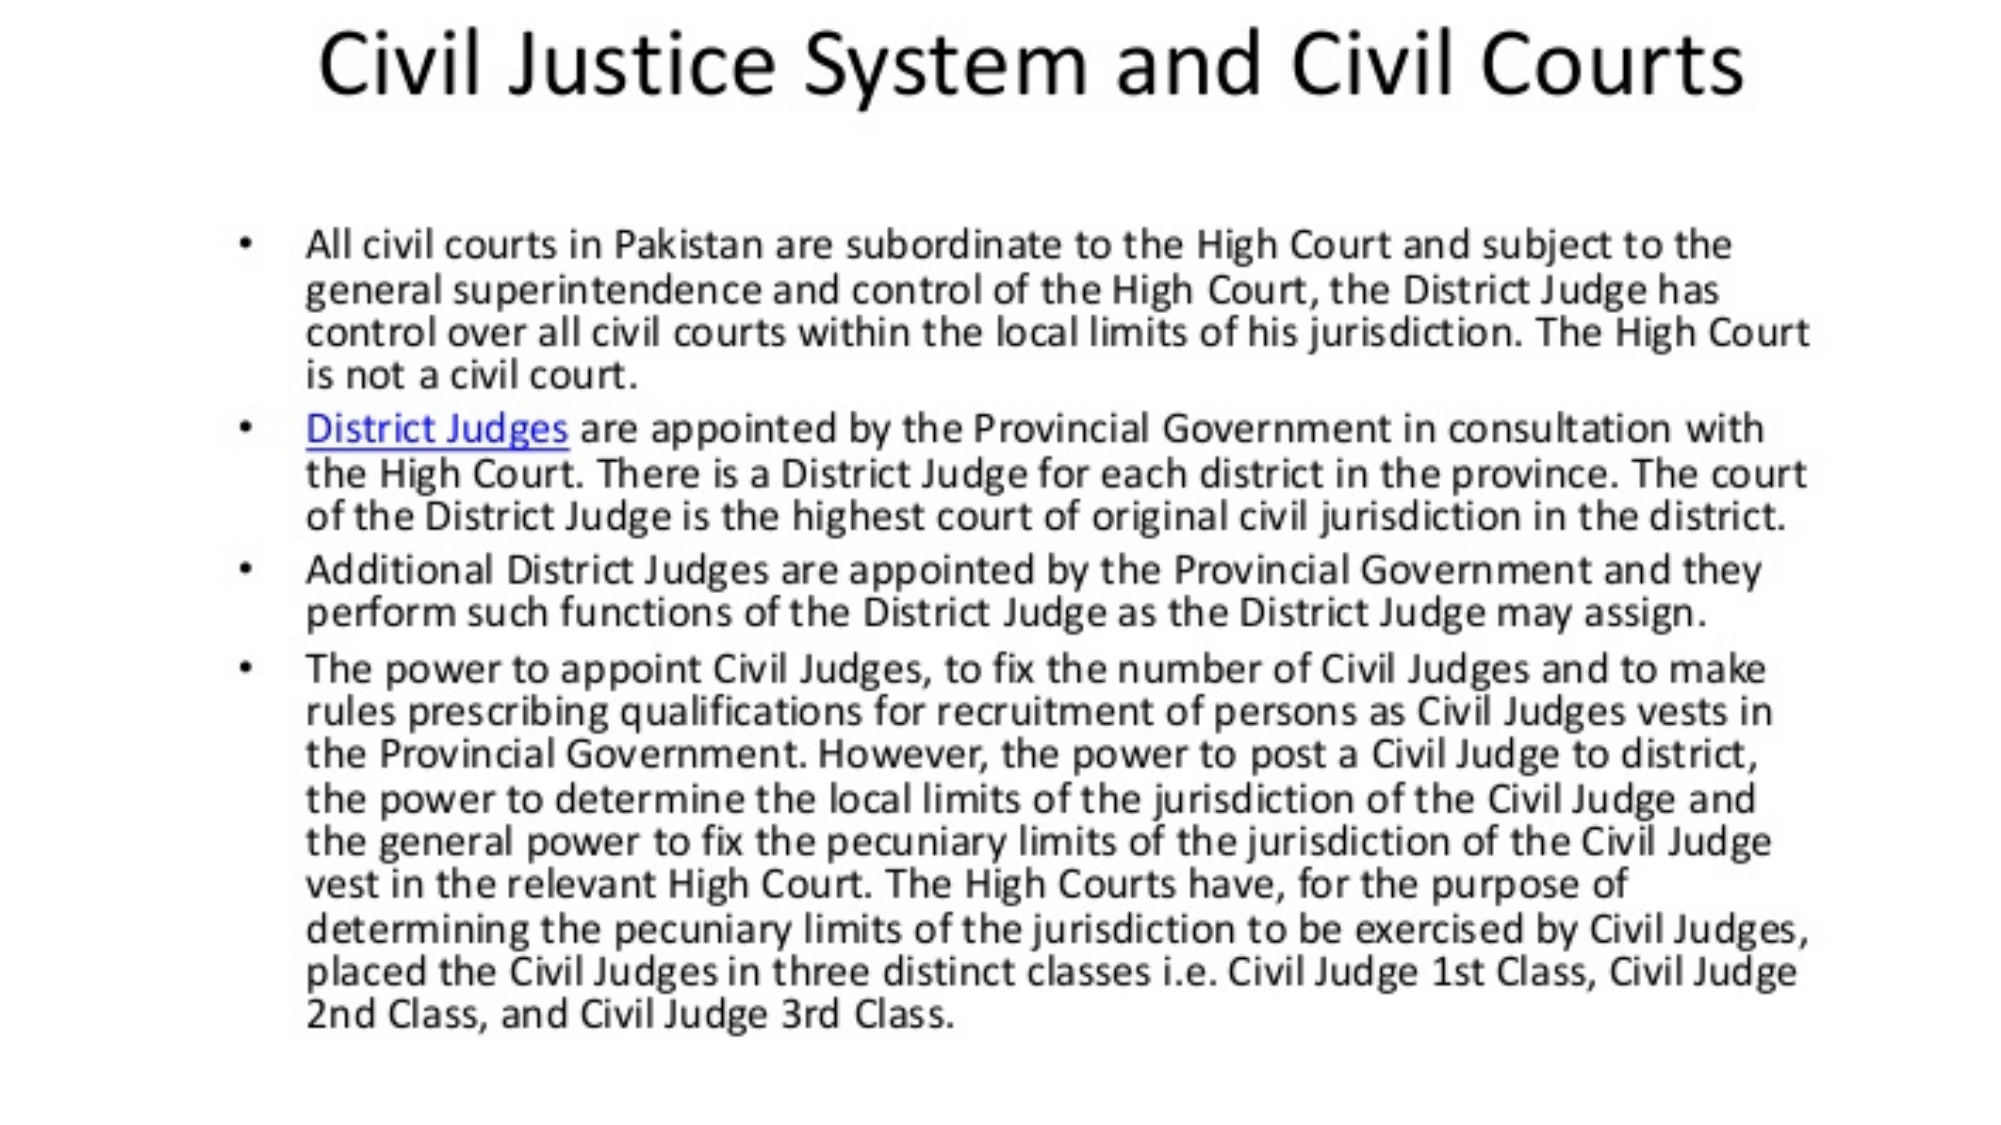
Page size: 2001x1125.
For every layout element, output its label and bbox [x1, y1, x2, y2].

list [131, 0, 1935, 1125]
